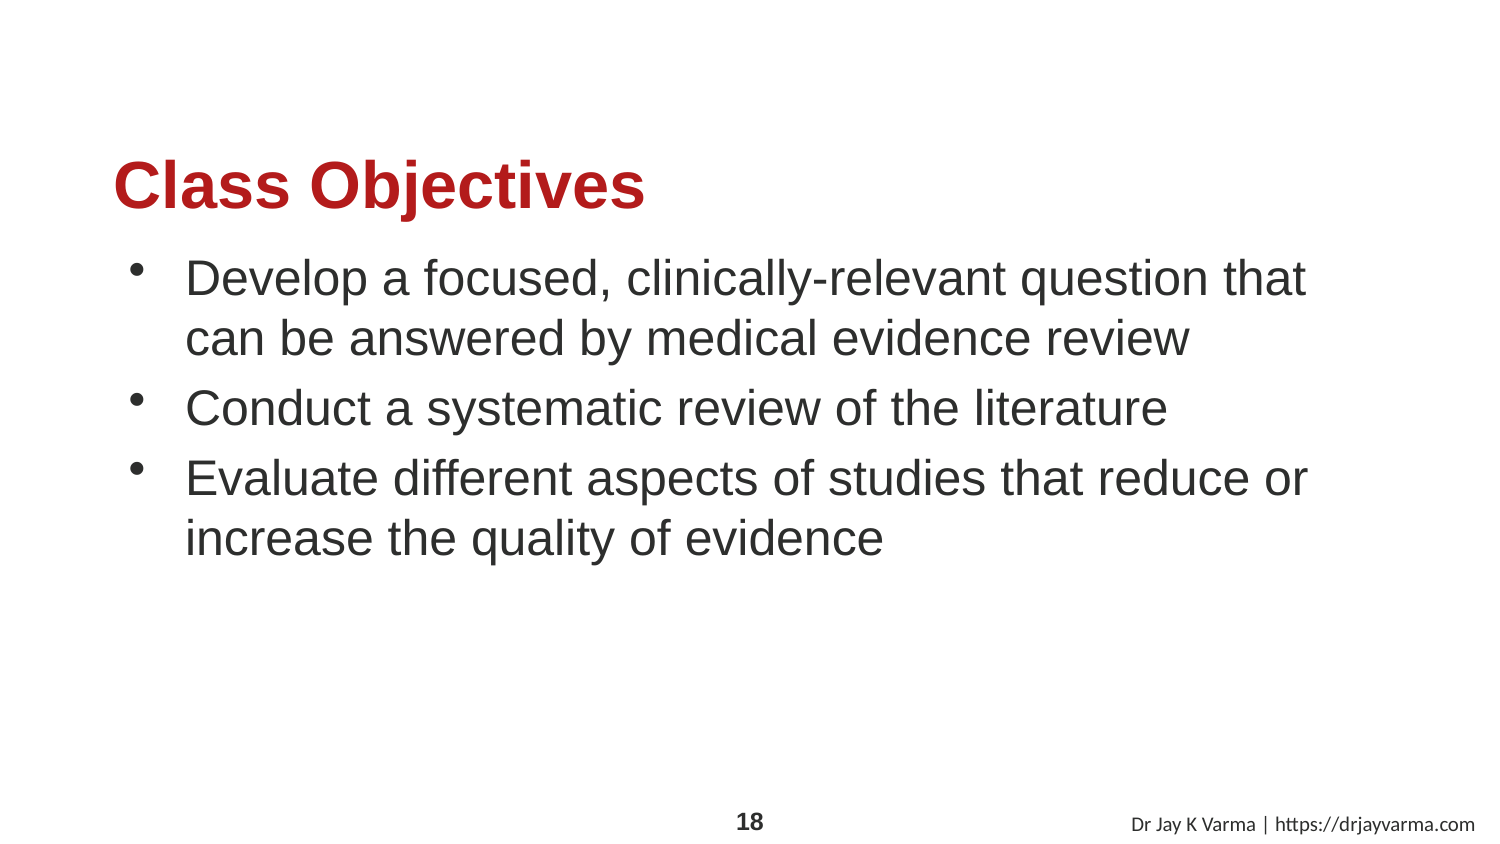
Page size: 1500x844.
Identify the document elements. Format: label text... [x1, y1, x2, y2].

title Class Objectives [113, 141, 1398, 231]
list Develop a focused, clinically-relevant question that can be answered by medical evidence review Conduct a systematic review of the literature Evaluate different aspects of studies that reduce or increase the quality of evidence [113, 237, 1369, 784]
text_box Dr Jay K Varma | https://drjayvarma.com [1116, 803, 1500, 844]
